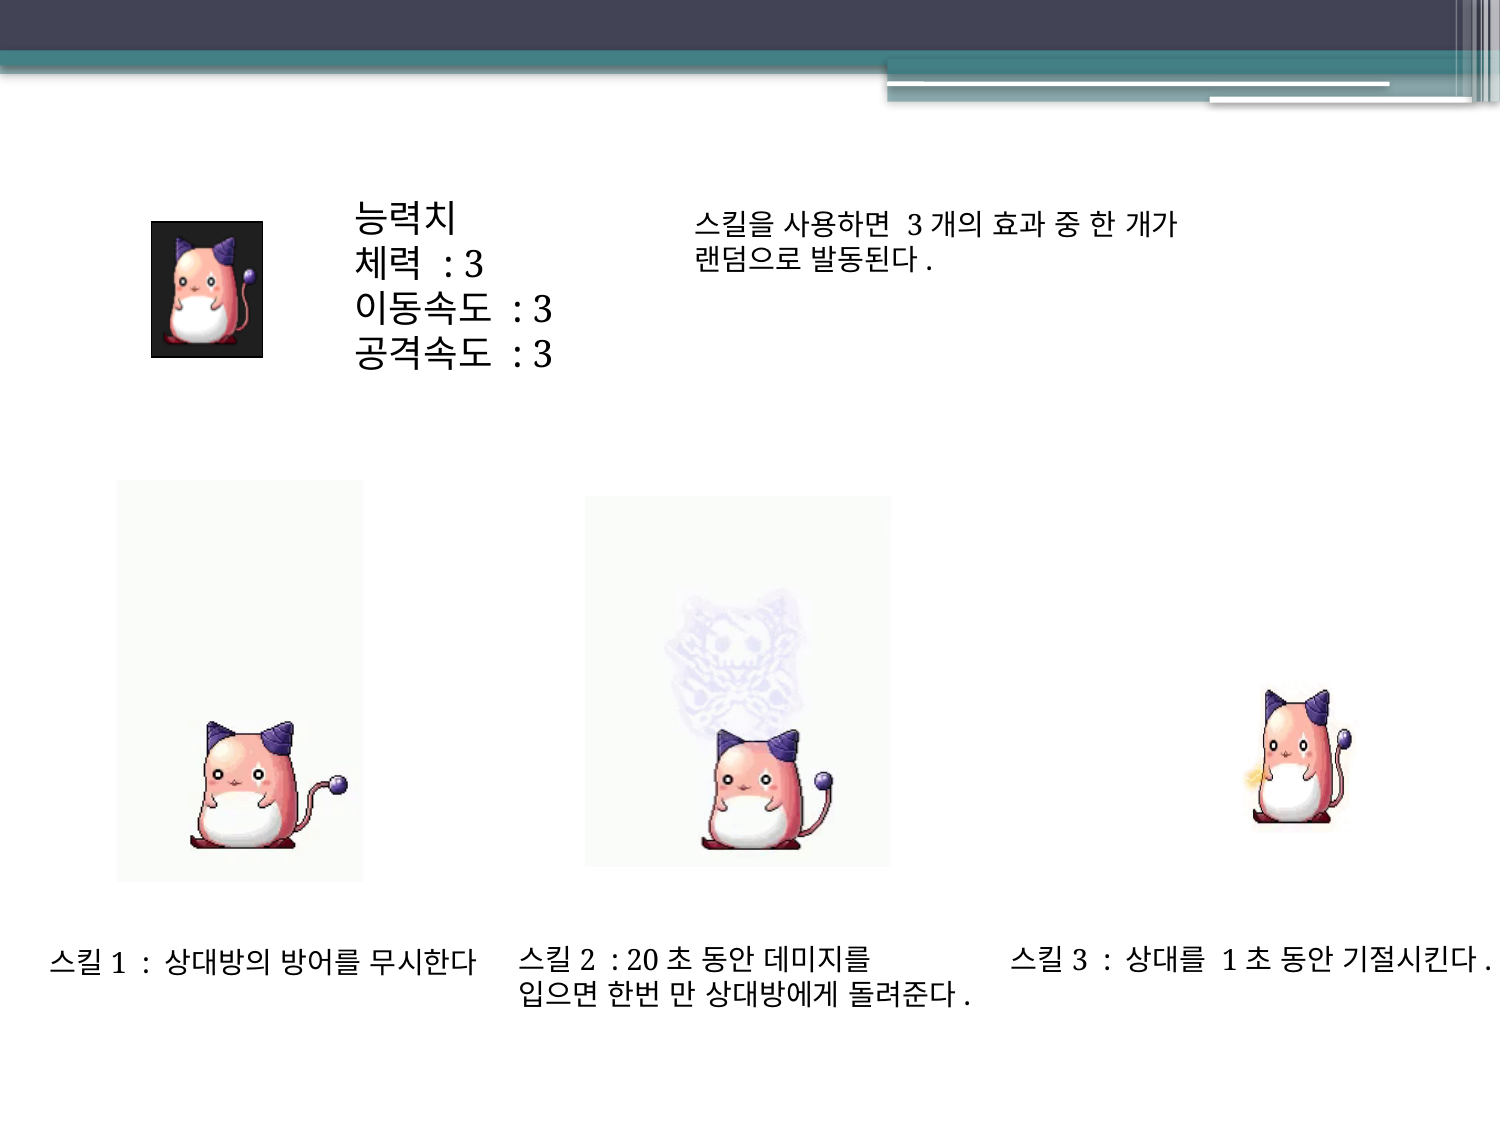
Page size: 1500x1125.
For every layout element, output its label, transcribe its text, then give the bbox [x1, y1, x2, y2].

text_box 스킬3 : 상대를 1초 동안 기절시킨다. [996, 933, 1500, 984]
picture [116, 480, 363, 882]
picture [1066, 632, 1408, 902]
text_box 스킬2 : 20초 동안 데미지를 입으면 한번 만 상대방에게 돌려준다. [503, 933, 973, 1019]
text_box 스킬1 : 상대방의 방어를 무시한다 [35, 937, 503, 988]
picture [585, 496, 891, 867]
text_box 능력치 체력 : 3 이동속도 : 3 공격속도 : 3 [339, 187, 622, 383]
text_box 스킬을 사용하면 3개의 효과 중 한 개가 랜덤으로 발동된다. [679, 199, 1231, 284]
picture [152, 222, 262, 357]
